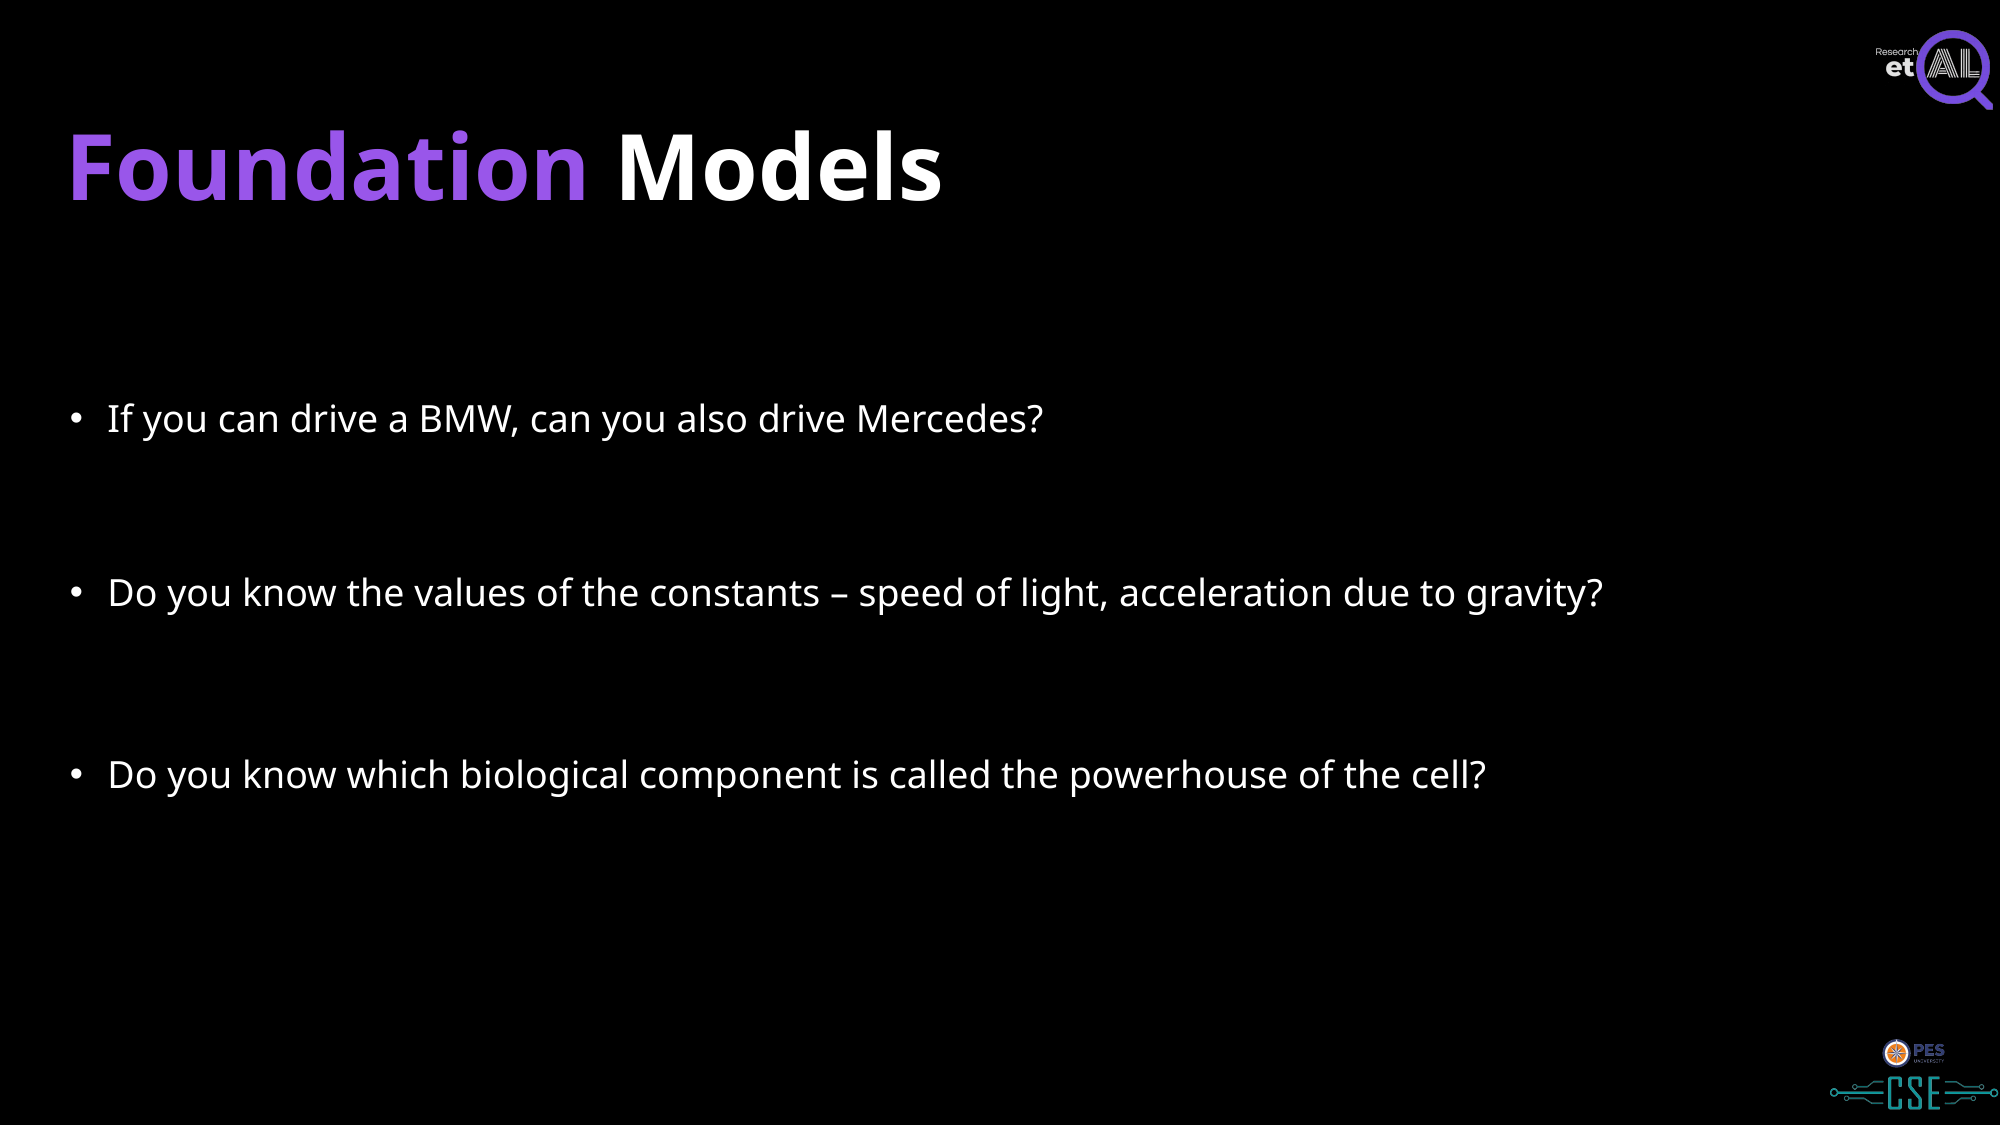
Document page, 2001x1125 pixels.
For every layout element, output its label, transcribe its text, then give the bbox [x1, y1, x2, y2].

list If you can drive a BMW, can you also drive Mercedes? Do you know the values of the constants – speed of light, acceleration due to gravity? Do you know which biological component is called the powerhouse of the cell? [55, 378, 1689, 1014]
picture [1863, 1, 2000, 132]
picture [1826, 1030, 2000, 1125]
text_box Foundation Models [50, 101, 1684, 228]
